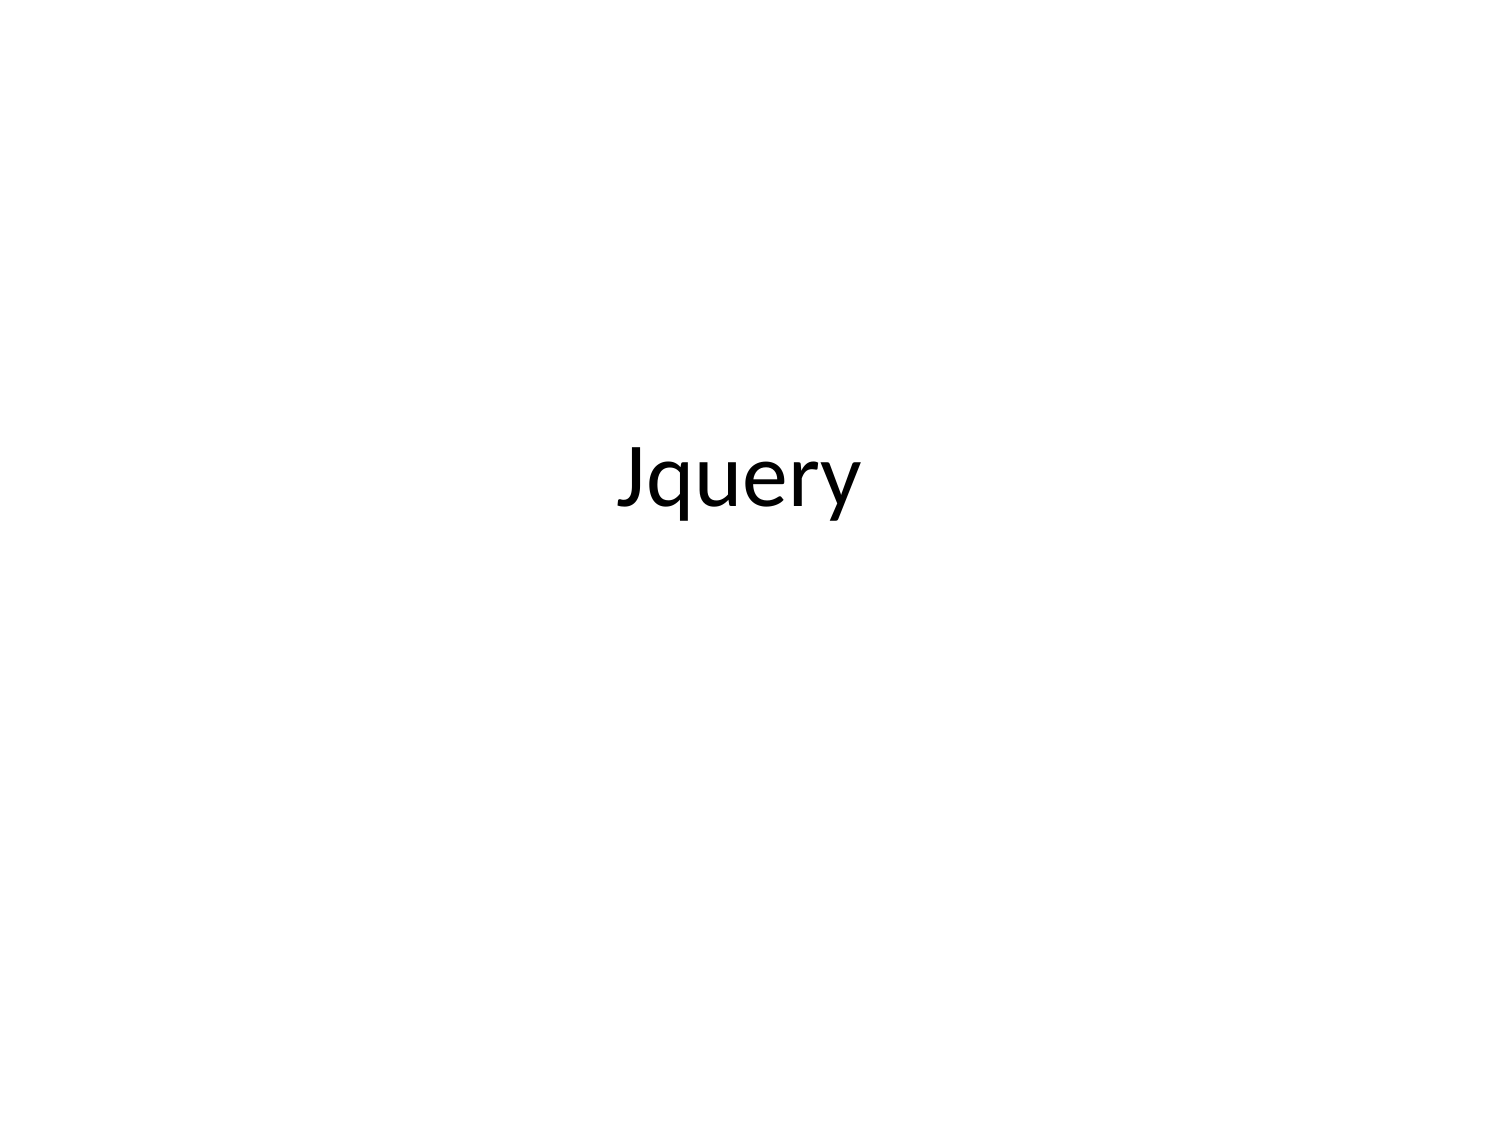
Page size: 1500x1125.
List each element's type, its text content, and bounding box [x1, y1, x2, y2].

title Jquery [112, 349, 1388, 591]
